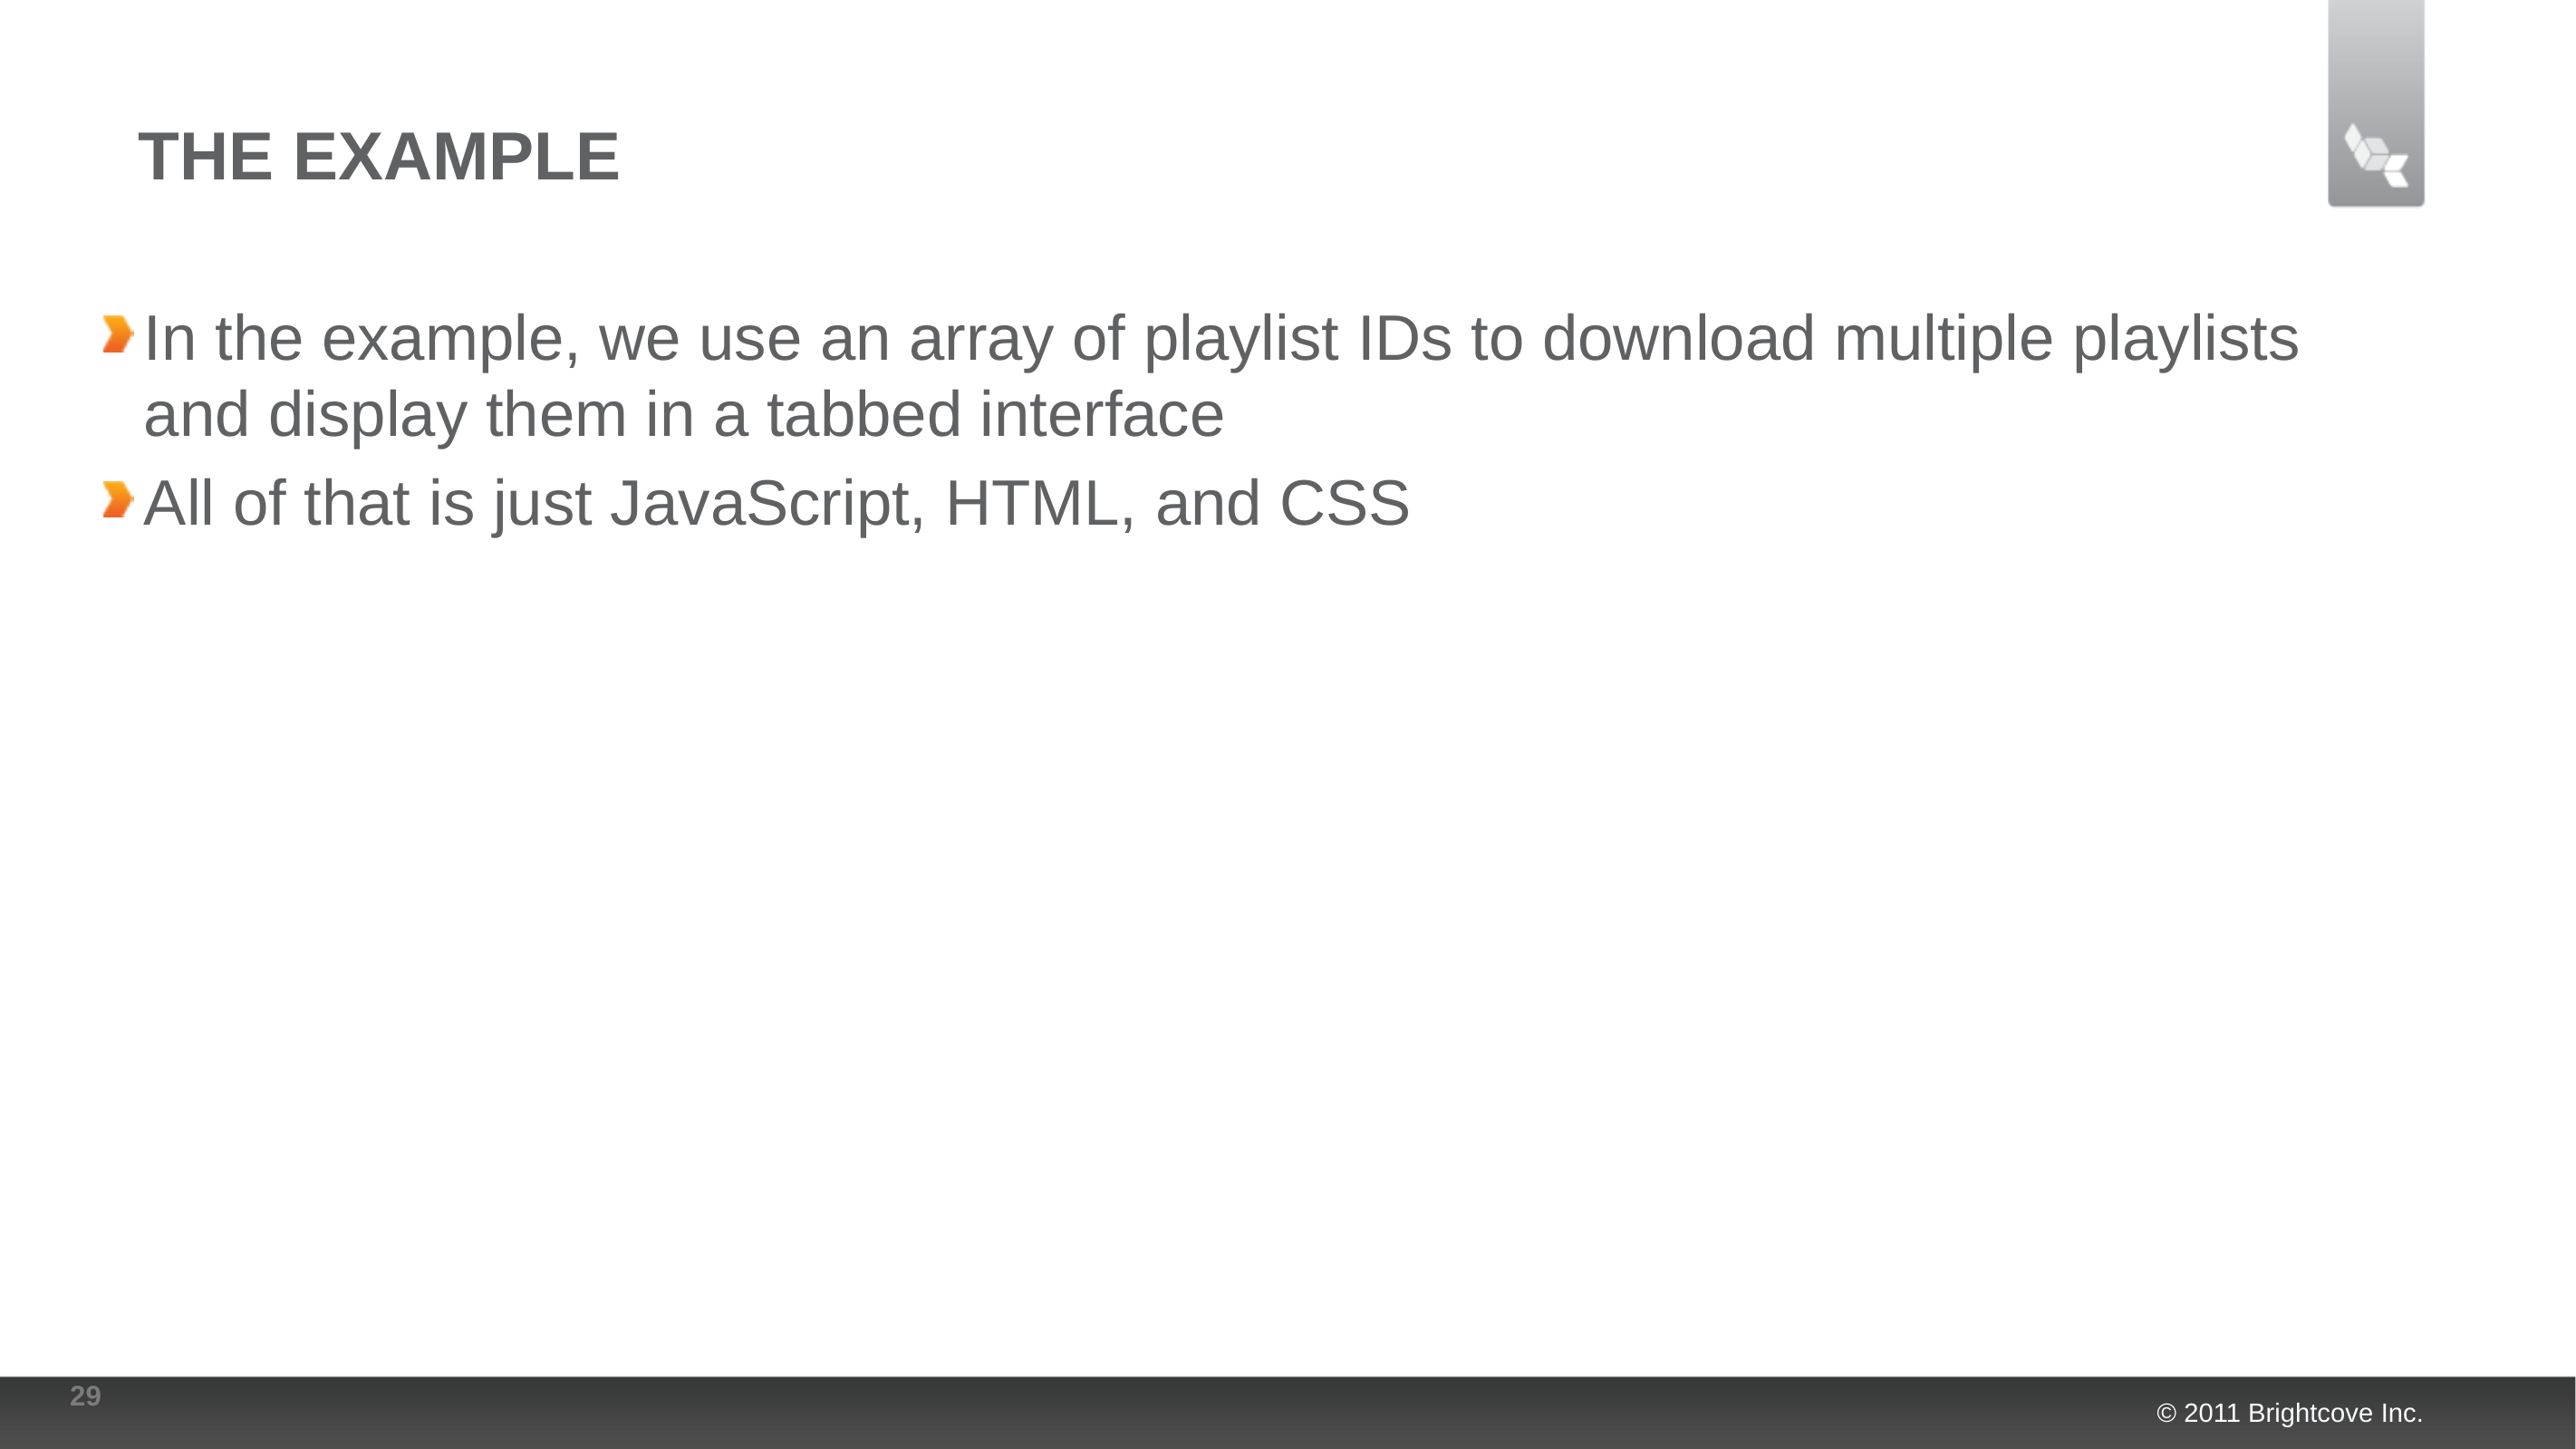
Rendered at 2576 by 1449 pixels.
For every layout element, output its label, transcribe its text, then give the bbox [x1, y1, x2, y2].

text_box 29 [46, 1366, 176, 1447]
title The Example [115, 43, 2270, 261]
picture [0, 0, 2576, 1449]
list In the example, we use an array of playlist IDs to download multiple playlists and display them in a tabbed interface All of that is just JavaScript, HTML, and CSS [80, 284, 2441, 1207]
